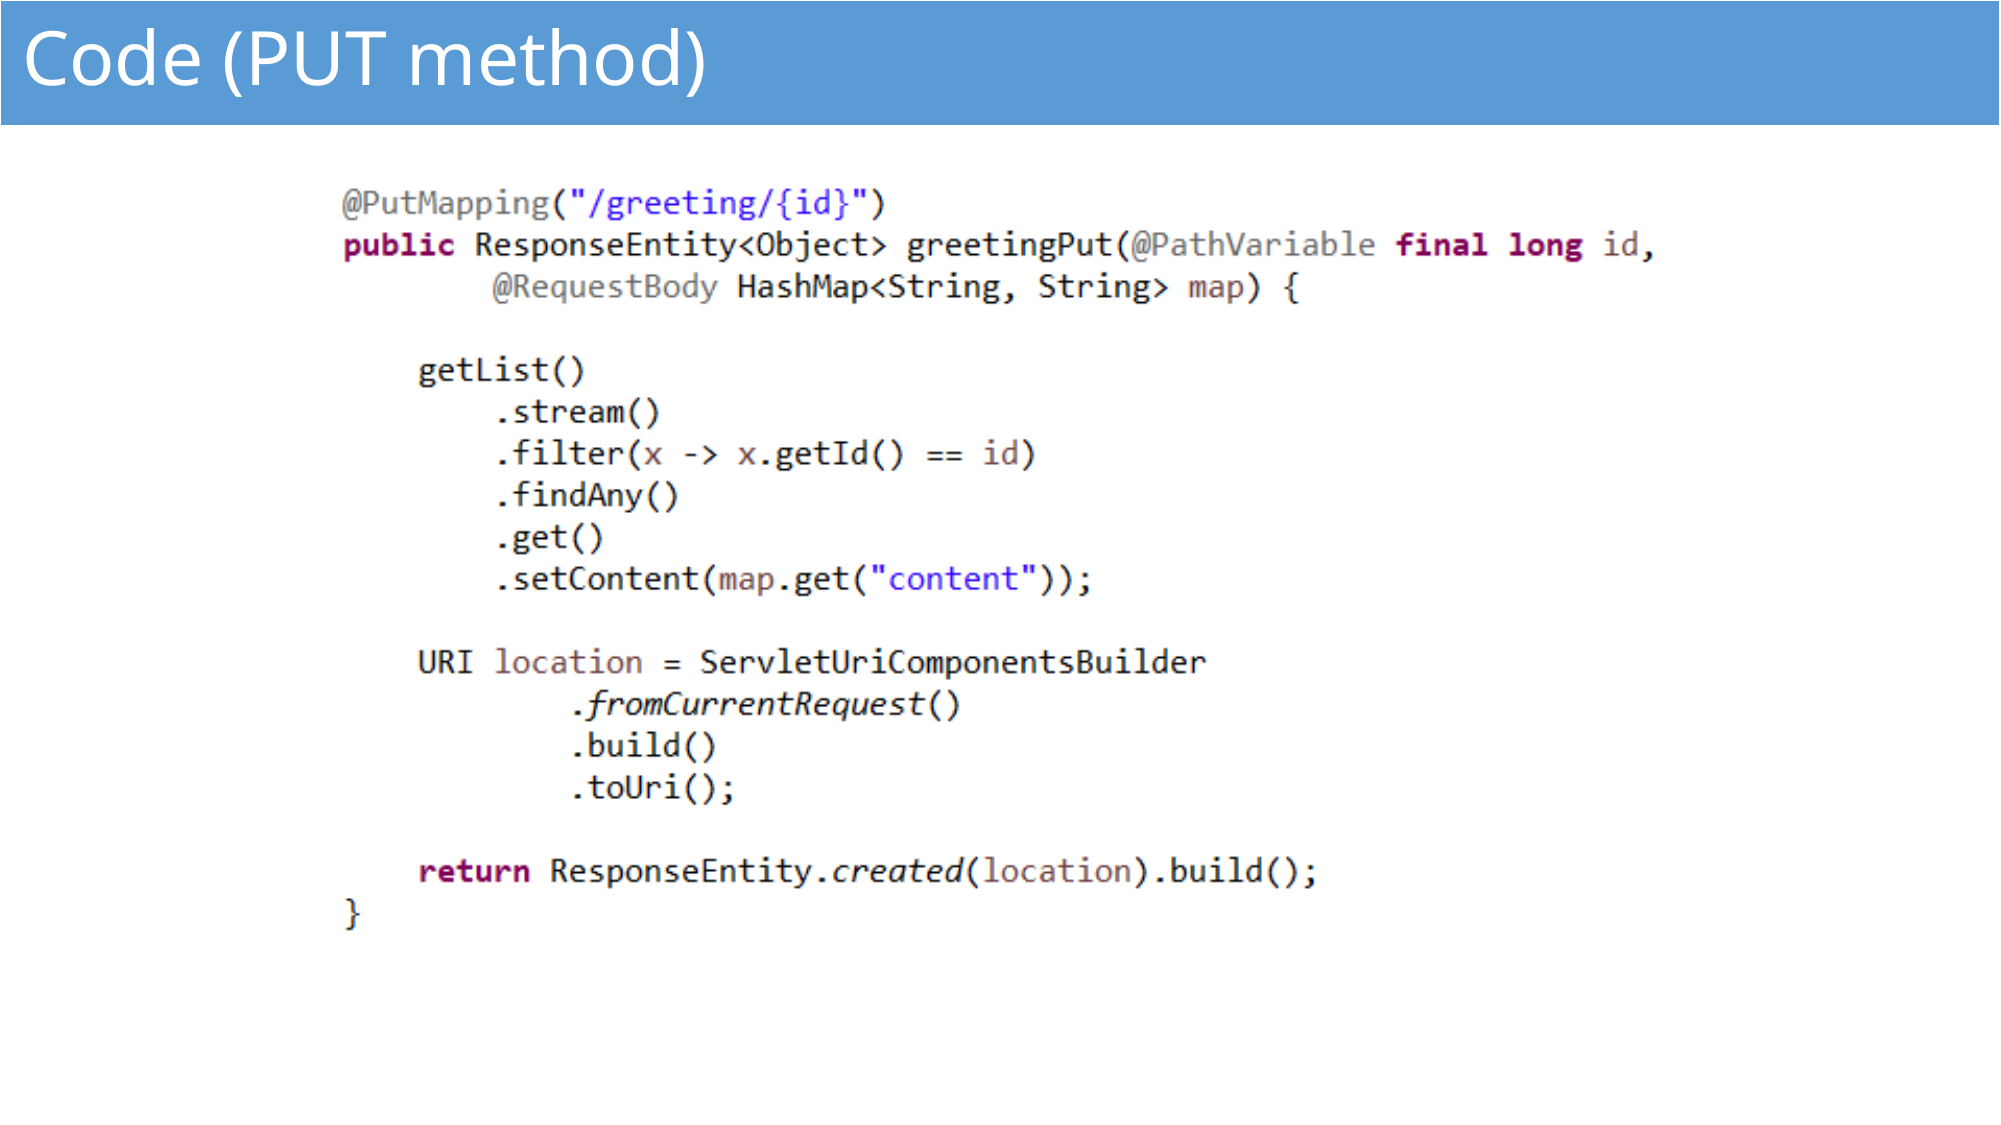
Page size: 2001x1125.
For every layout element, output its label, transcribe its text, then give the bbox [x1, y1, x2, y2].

picture [333, 181, 1667, 944]
text_box [0, 0, 2000, 127]
text_box Code (PUT method) [22, 10, 1603, 117]
